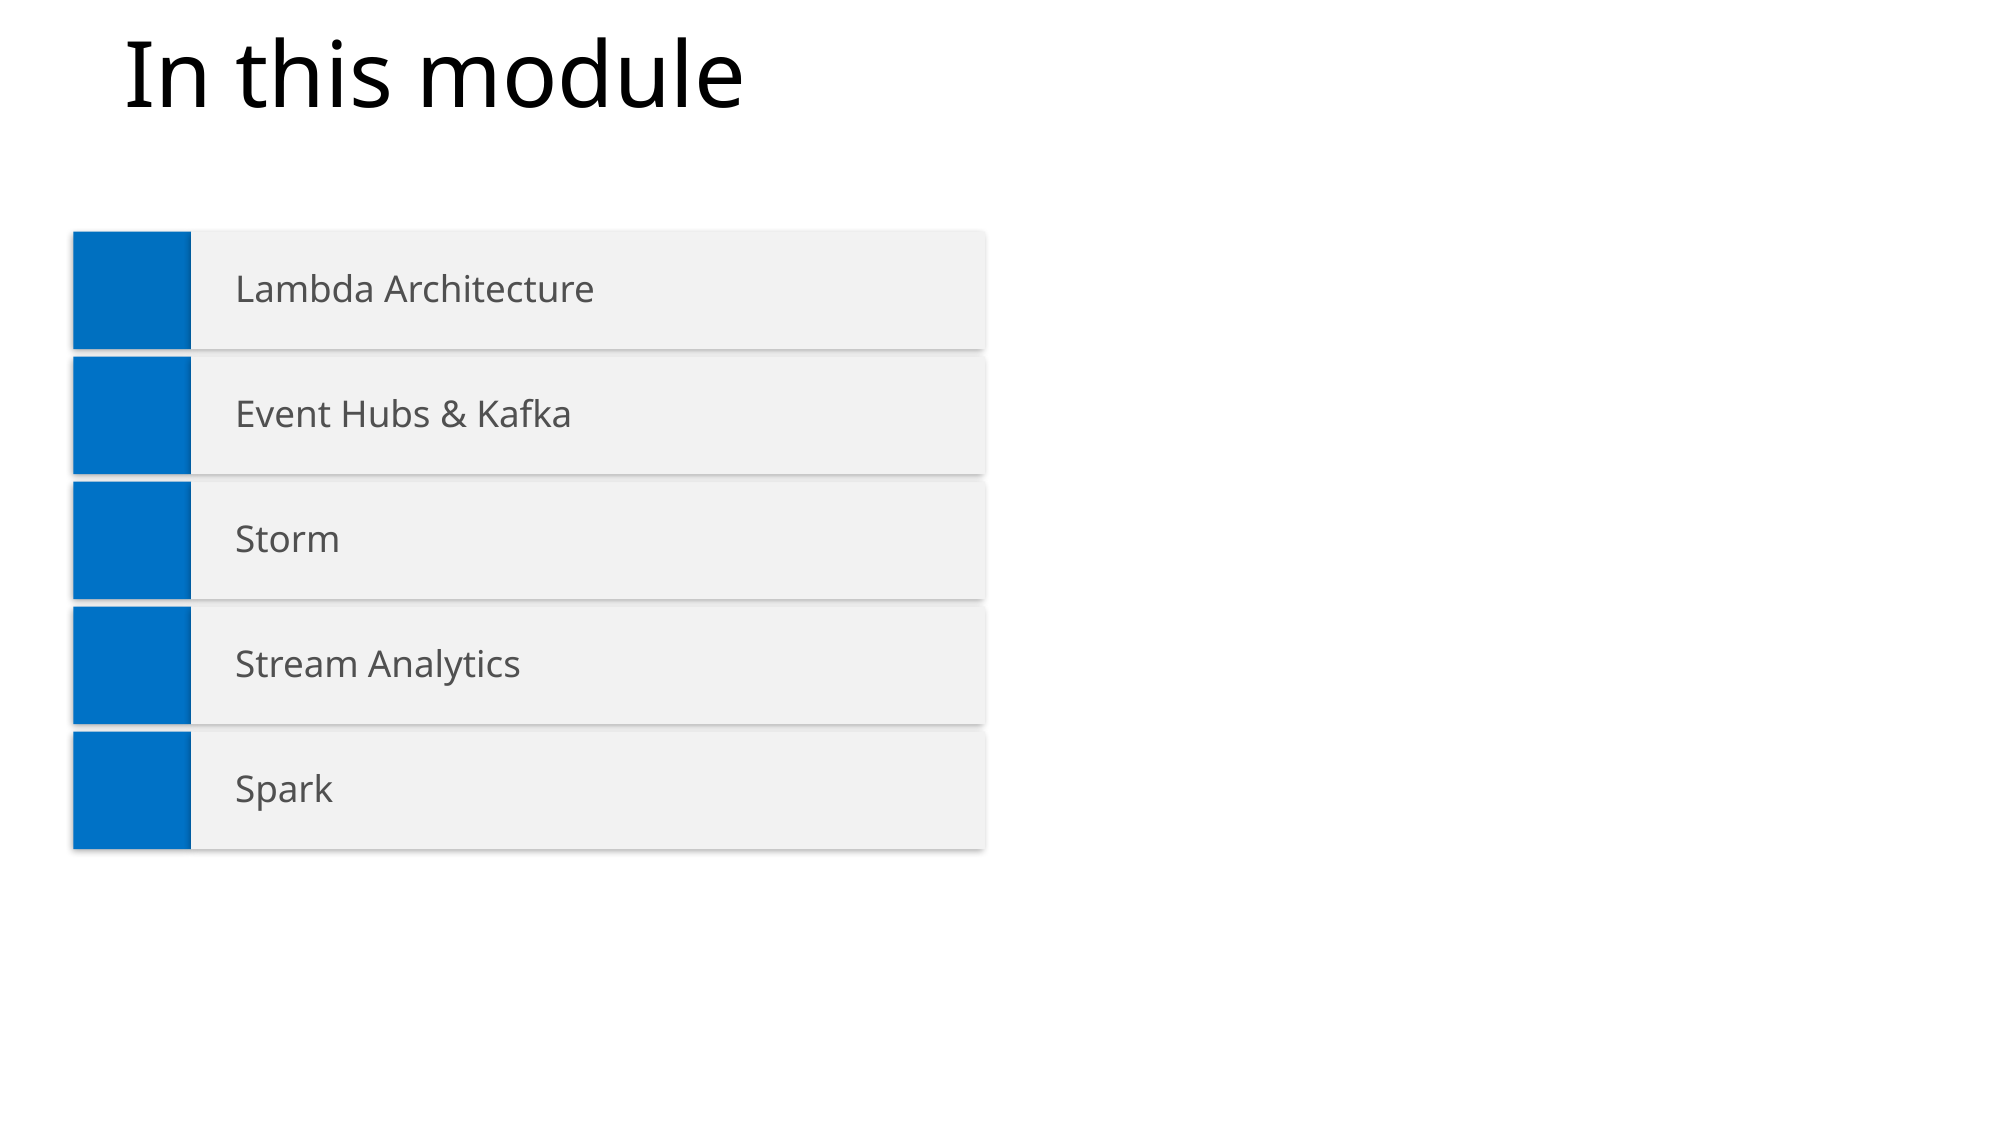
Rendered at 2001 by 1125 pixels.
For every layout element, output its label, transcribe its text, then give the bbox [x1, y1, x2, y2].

text_box [73, 731, 188, 850]
text_box [73, 356, 187, 475]
text_box [73, 231, 188, 350]
text_box [73, 482, 186, 600]
text_box [73, 606, 188, 725]
title In this module [109, 29, 2000, 205]
text_box Stream Analytics [190, 606, 986, 725]
text_box Event Hubs & Kafka [190, 356, 986, 475]
text_box Lambda Architecture [190, 231, 986, 350]
text_box Storm [190, 482, 986, 600]
text_box Spark [190, 731, 986, 850]
